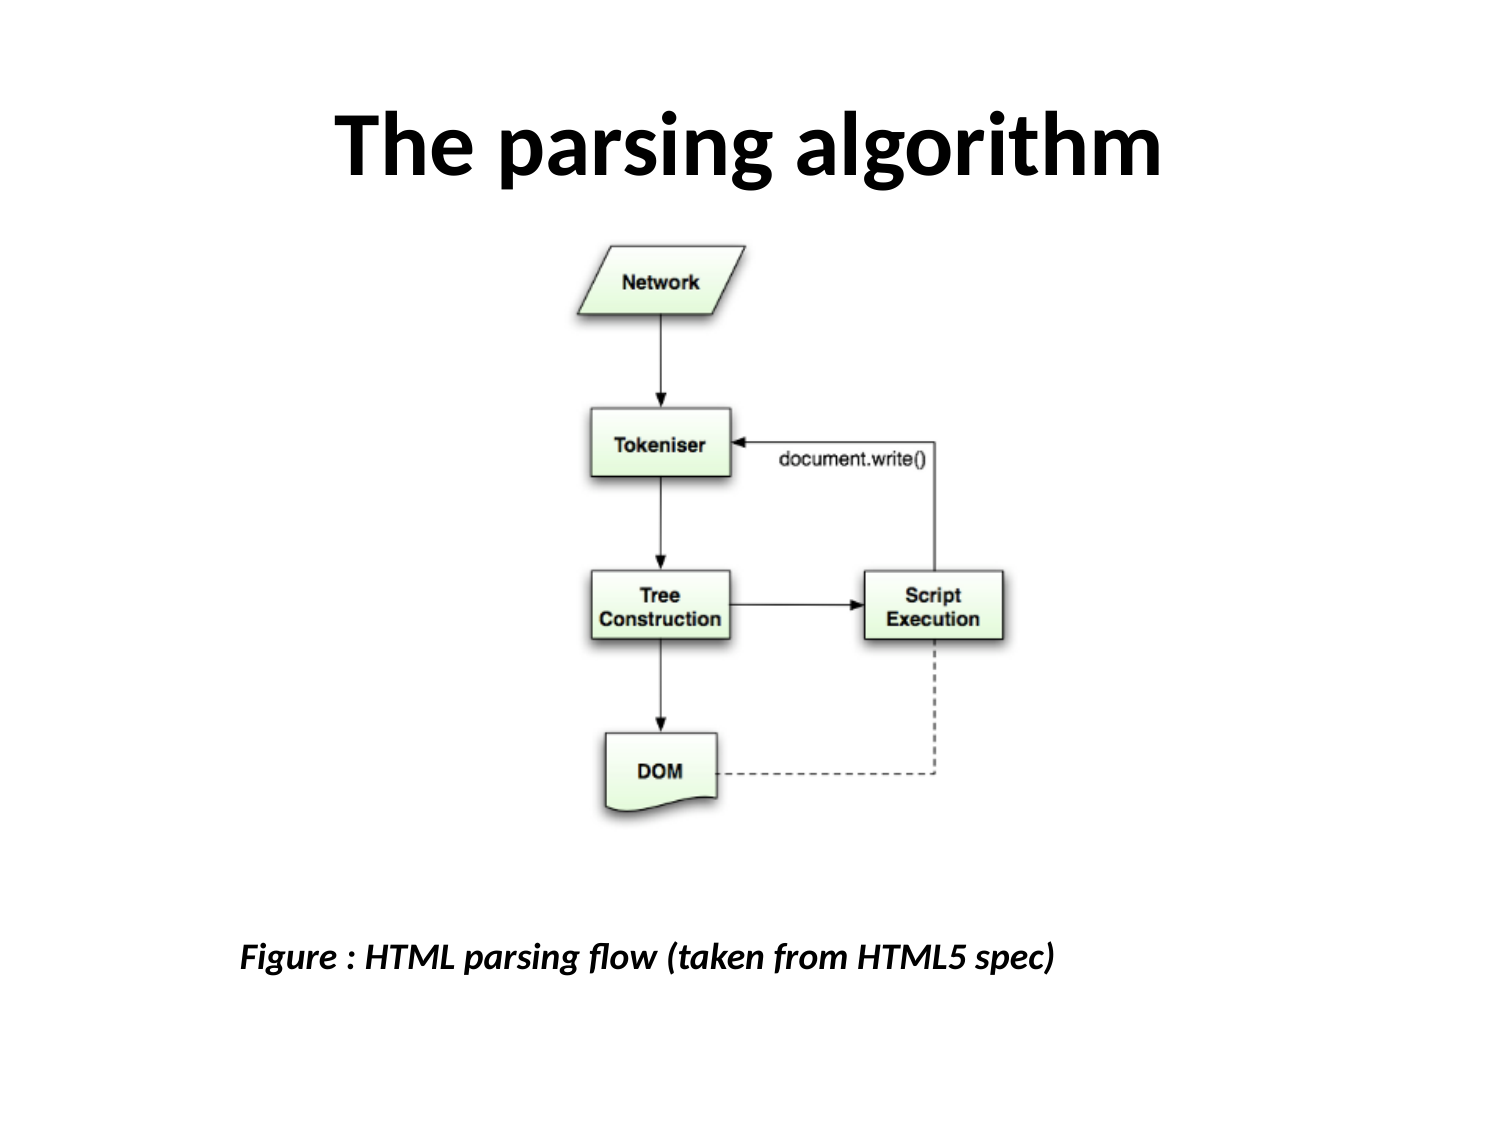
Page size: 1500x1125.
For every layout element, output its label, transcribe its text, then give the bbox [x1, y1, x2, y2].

picture [549, 224, 1032, 851]
text_box Figure : HTML parsing flow (taken from HTML5 spec) [224, 924, 1188, 985]
title The parsing algorithm [75, 45, 1425, 233]
